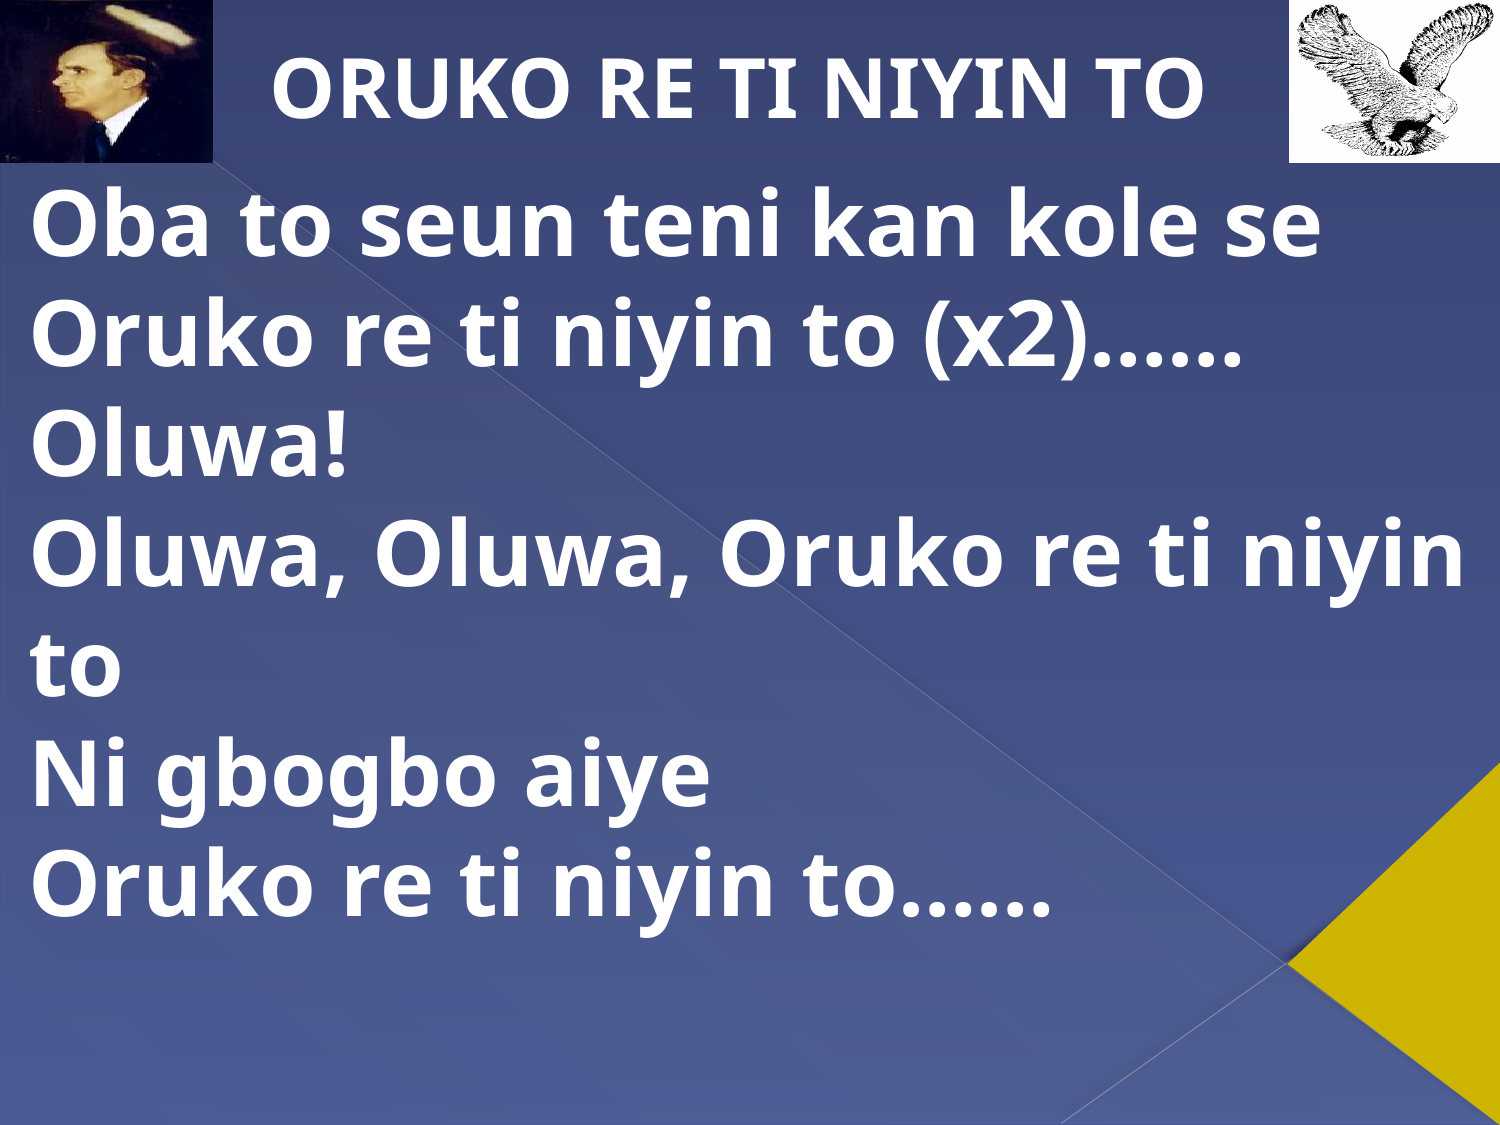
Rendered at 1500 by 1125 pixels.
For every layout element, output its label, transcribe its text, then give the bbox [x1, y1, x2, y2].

text_box ORUKO RE TI NIYIN TO [216, 28, 1279, 143]
text_box Oba to seun teni kan kole se Oruko re ti niyin to (x2)…… Oluwa! Oluwa, Oluwa, Oruko re ti niyin to Ni gbogbo aiye Oruko re ti niyin to…… [13, 157, 1489, 943]
picture [1288, 0, 1500, 163]
picture [0, 0, 213, 163]
text_box [1285, 760, 1500, 1125]
